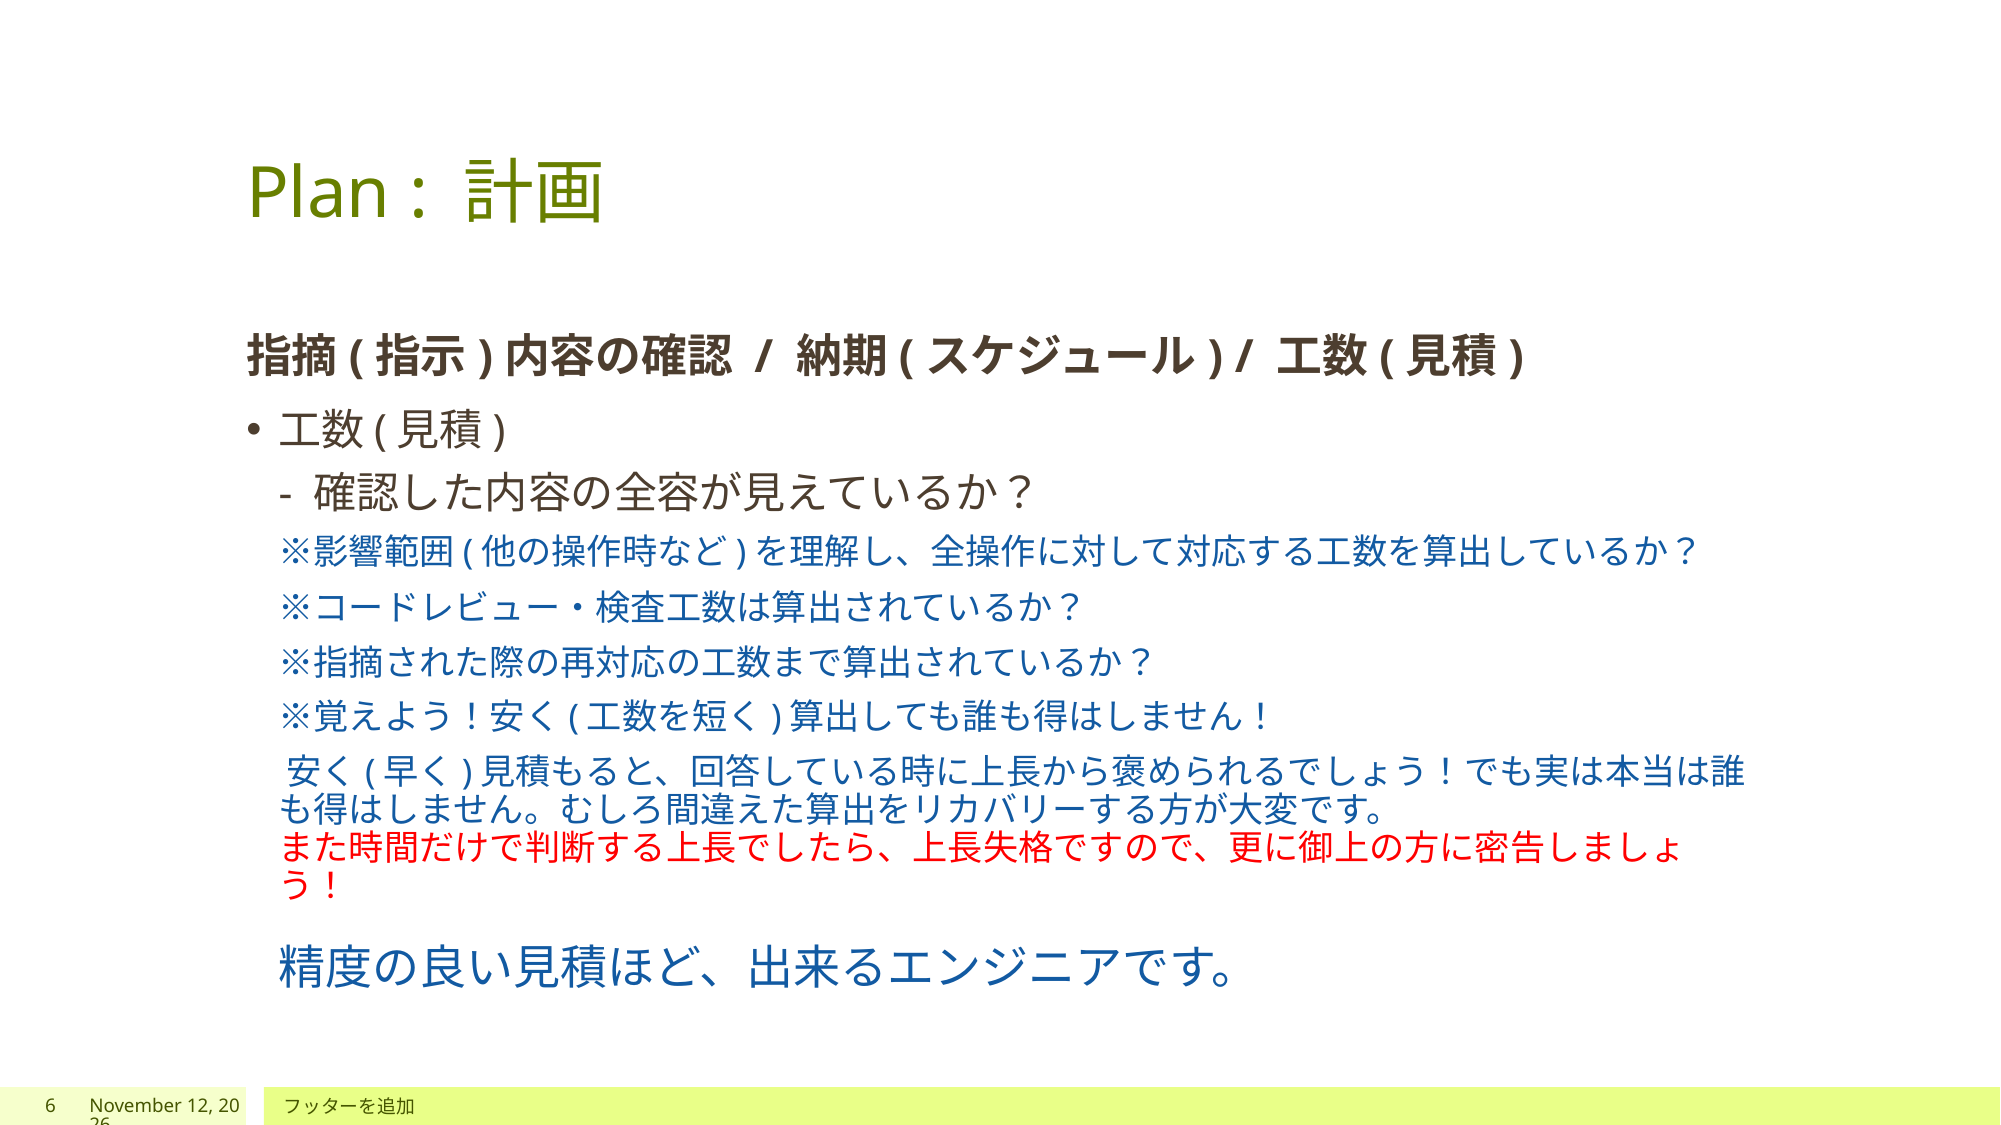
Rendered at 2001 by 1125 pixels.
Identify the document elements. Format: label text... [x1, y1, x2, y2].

slide_number 6 [0, 1087, 71, 1125]
list 指摘(指示)内容の確認 / 納期(スケジュール) / 工数(見積) [231, 254, 1769, 391]
title Plan : 計画 [231, 45, 1769, 240]
list 工数(見積) - 確認した内容の全容が見えているか？ ※影響範囲(他の操作時など)を理解し、全操作に対して対応する工数を算出しているか？ ※コードレビュー・検査工数は算出されているか？ ※指摘された際の再対応の工数まで算出されているか？ ※覚えよう！安く(工数を短く)算出しても誰も得はしません！ 安く(早く)見積もると、回答している時に上長から褒められるでしょう！でも実は本当は誰も得はしません。むしろ間違えた算出をリカバリーする方が大変です。 また時間だけで判断する上長でしたら、上長失格ですので、更に御上の方に密告しましょう！ 精度の良い見積ほど、出来るエンジニアです。 [231, 400, 1769, 1026]
footer フッターを追加 [268, 1087, 1769, 1125]
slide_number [74, 1087, 264, 1125]
